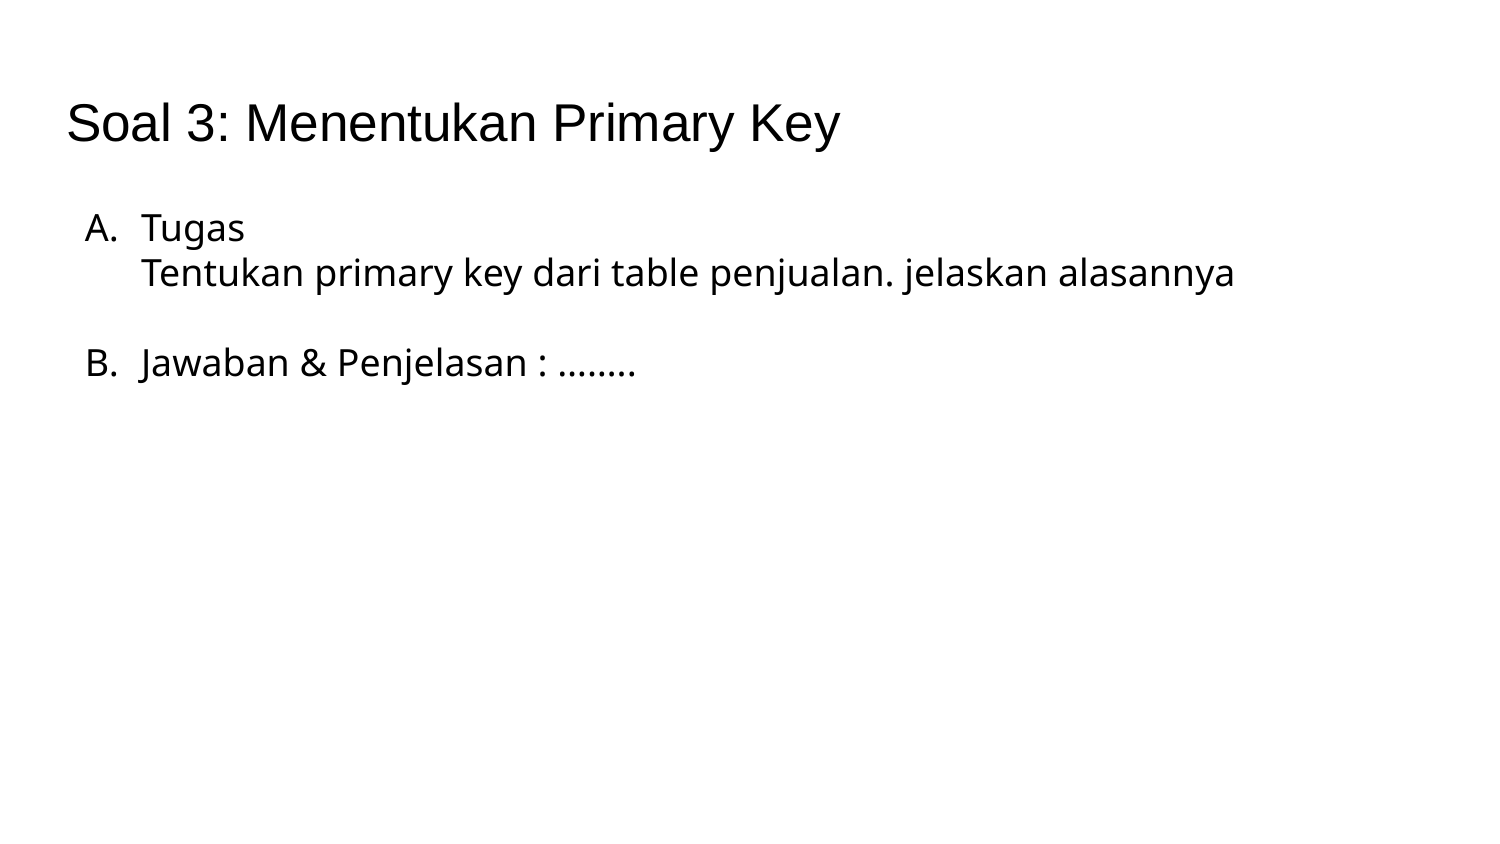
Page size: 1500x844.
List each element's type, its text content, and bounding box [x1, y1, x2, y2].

title Soal 3: Menentukan Primary Key [51, 72, 1449, 167]
list Tugas Tentukan primary key dari table penjualan. jelaskan alasannya Jawaban & Penjelasan : …….. [51, 189, 1449, 750]
